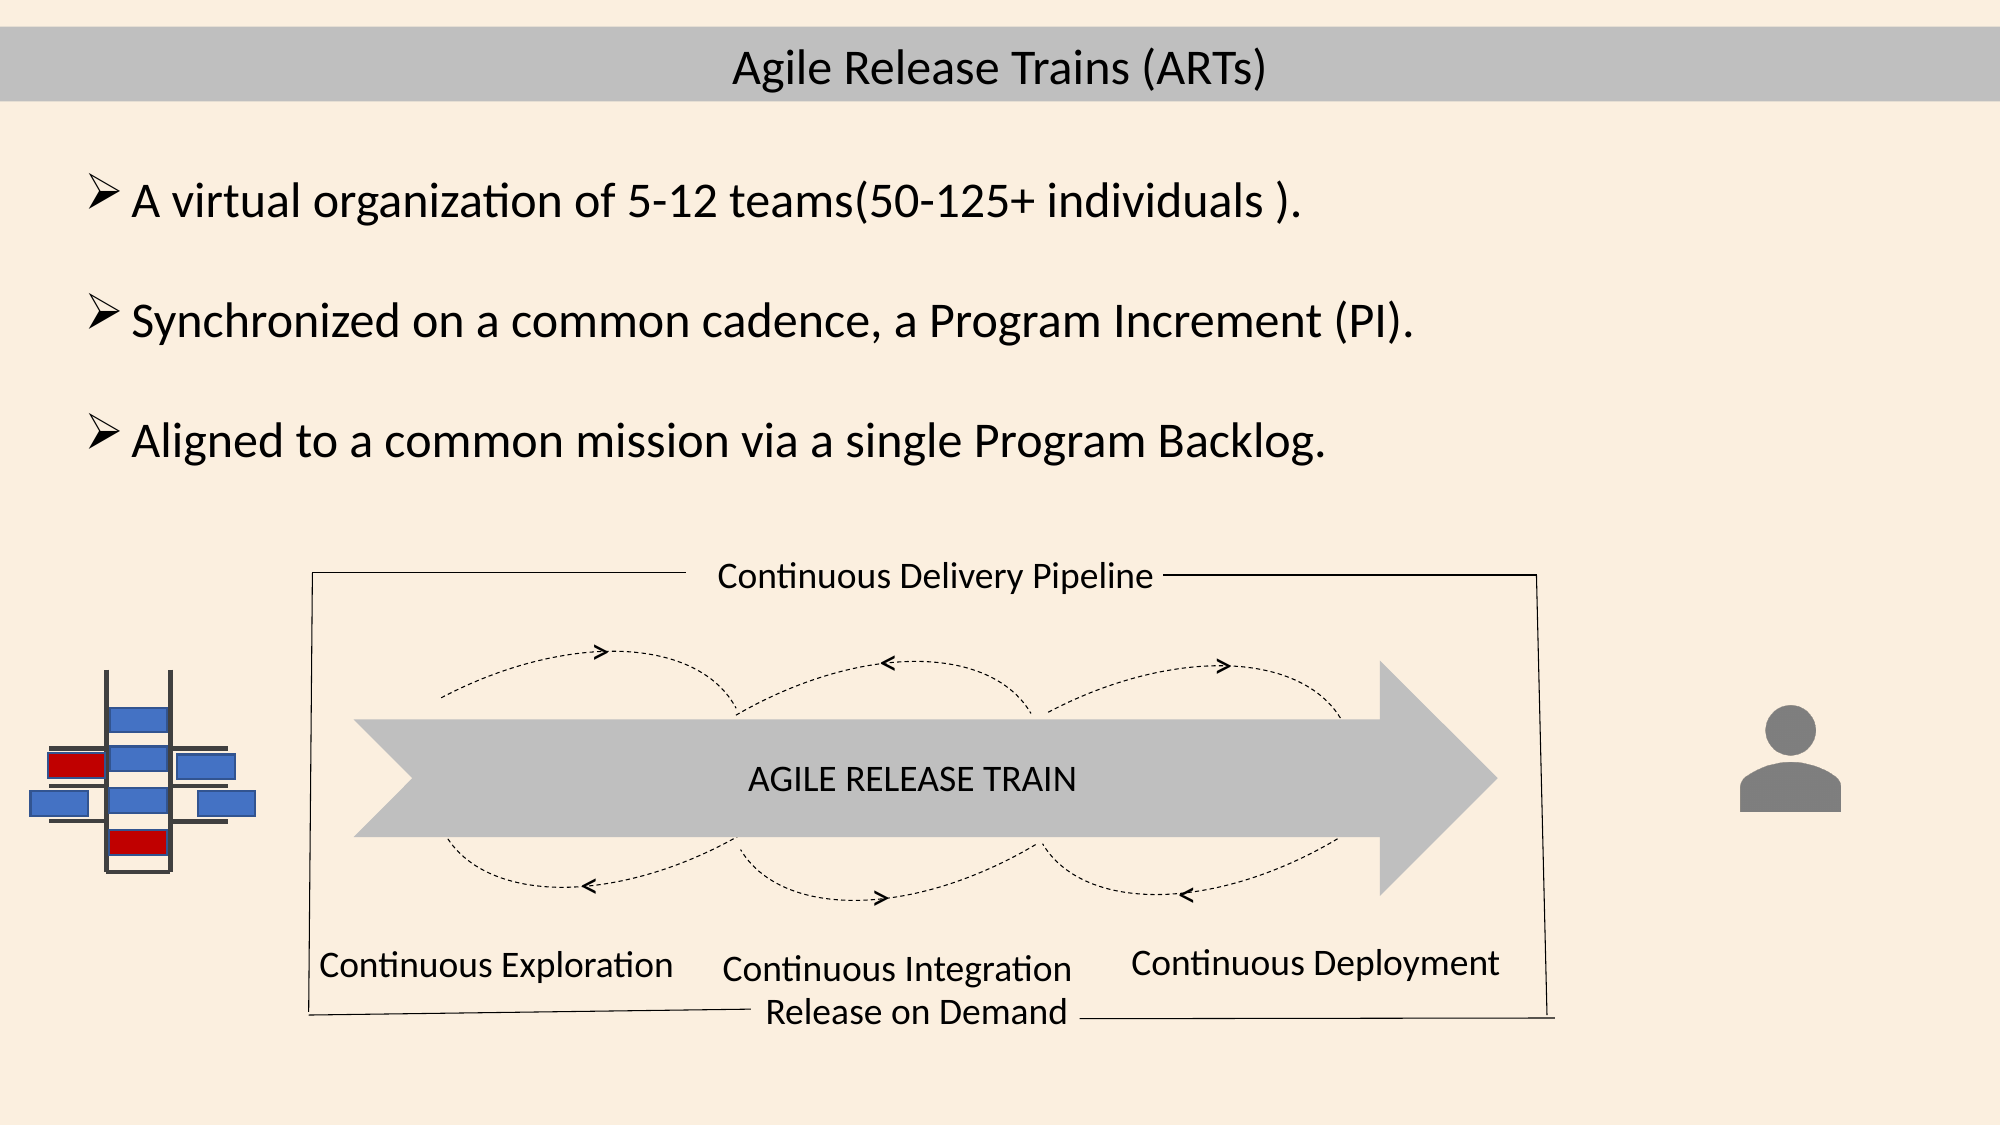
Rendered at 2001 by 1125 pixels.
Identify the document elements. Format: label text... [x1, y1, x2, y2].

text_box Agile Release Trains (ARTs) [0, 26, 2000, 102]
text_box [30, 543, 1866, 1040]
text_box A virtual organization of 5-12 teams(50-125+ individuals ). Synchronized on a common cadence, a Program Increment (PI). Aligned to a common mission via a single Program Backlog. [69, 160, 1889, 476]
